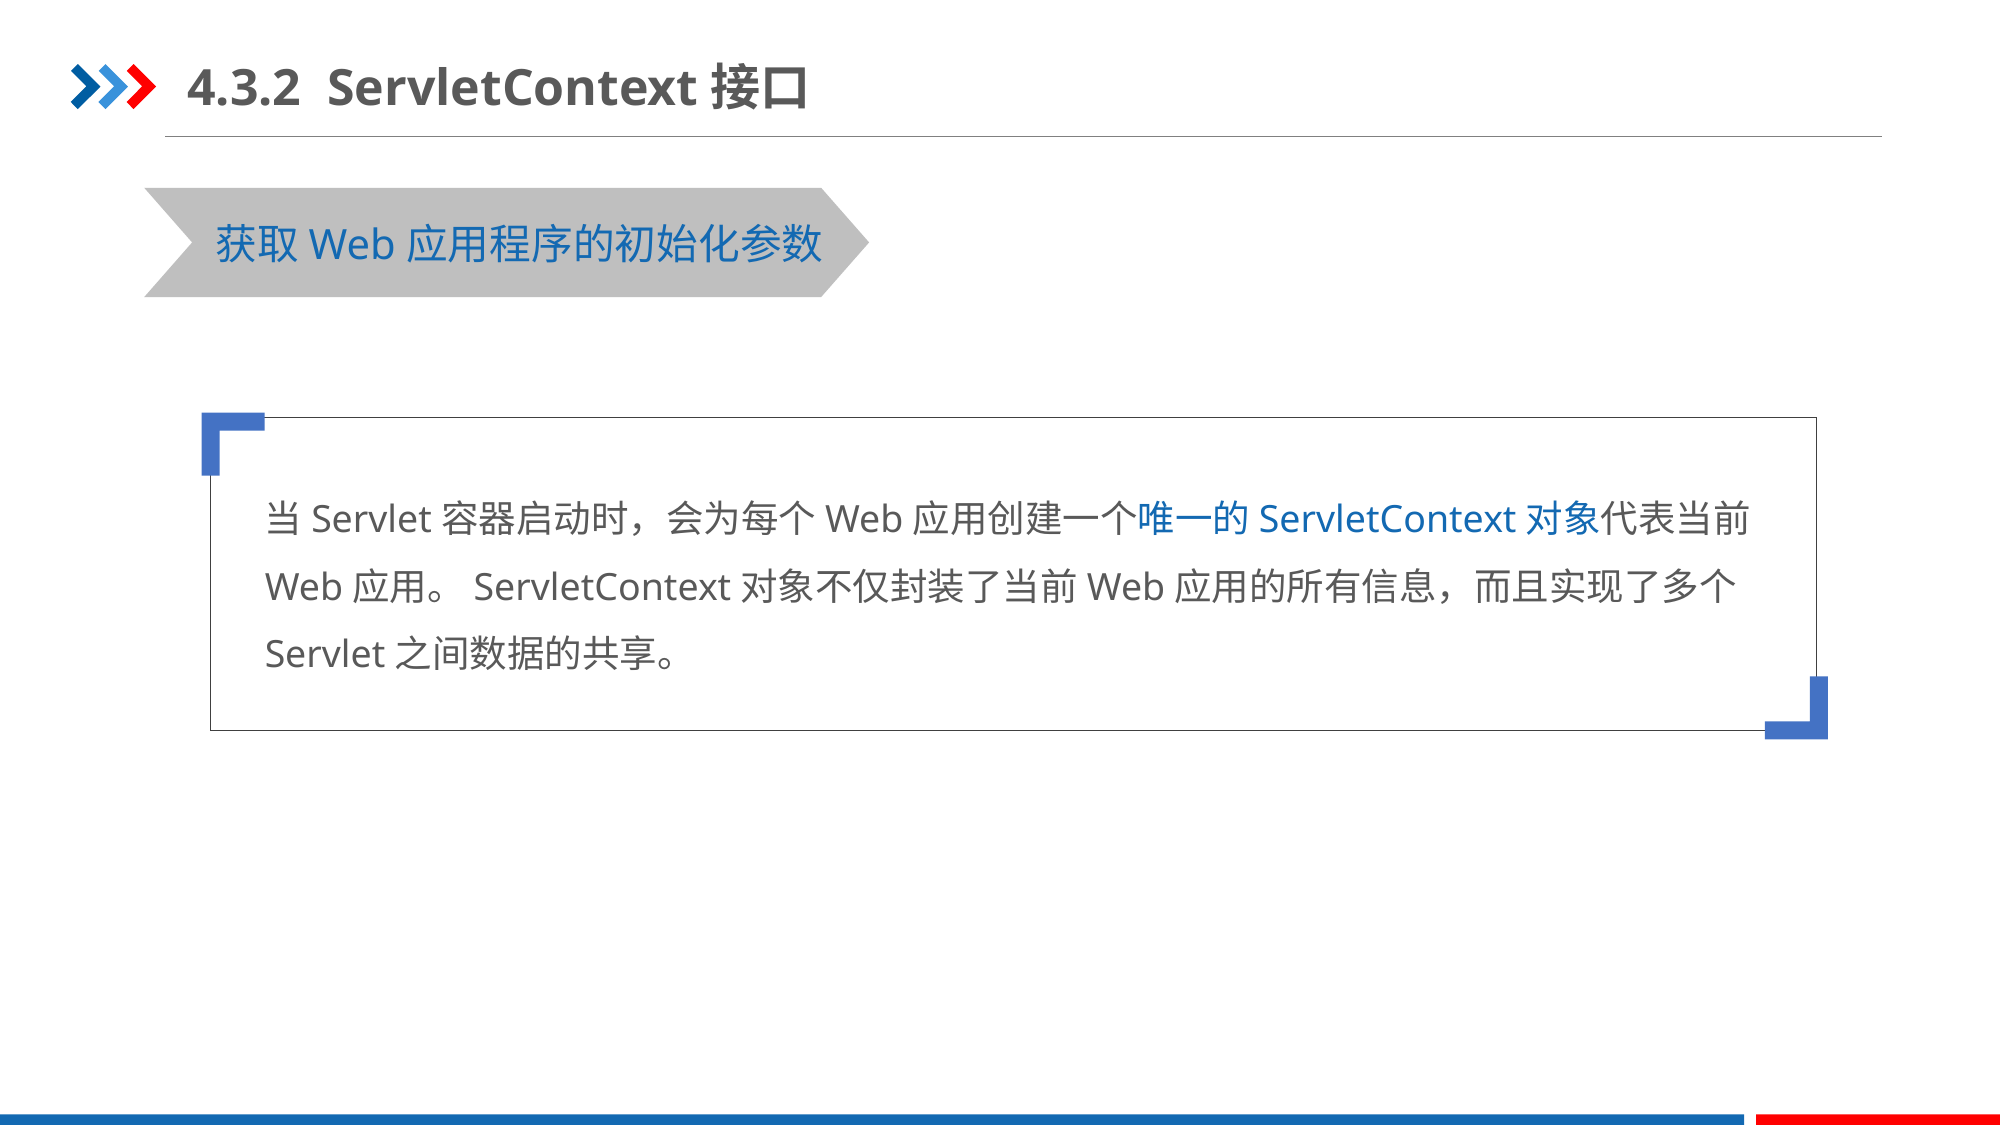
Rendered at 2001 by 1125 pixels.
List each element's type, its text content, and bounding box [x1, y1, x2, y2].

text_box [201, 412, 266, 477]
text_box 获取Web应用程序的初始化参数 [200, 210, 839, 276]
text_box [1764, 675, 1829, 740]
text_box [209, 416, 1818, 731]
text_box 4.3.2 ServletContext接口 [187, 43, 921, 127]
text_box [144, 187, 870, 298]
